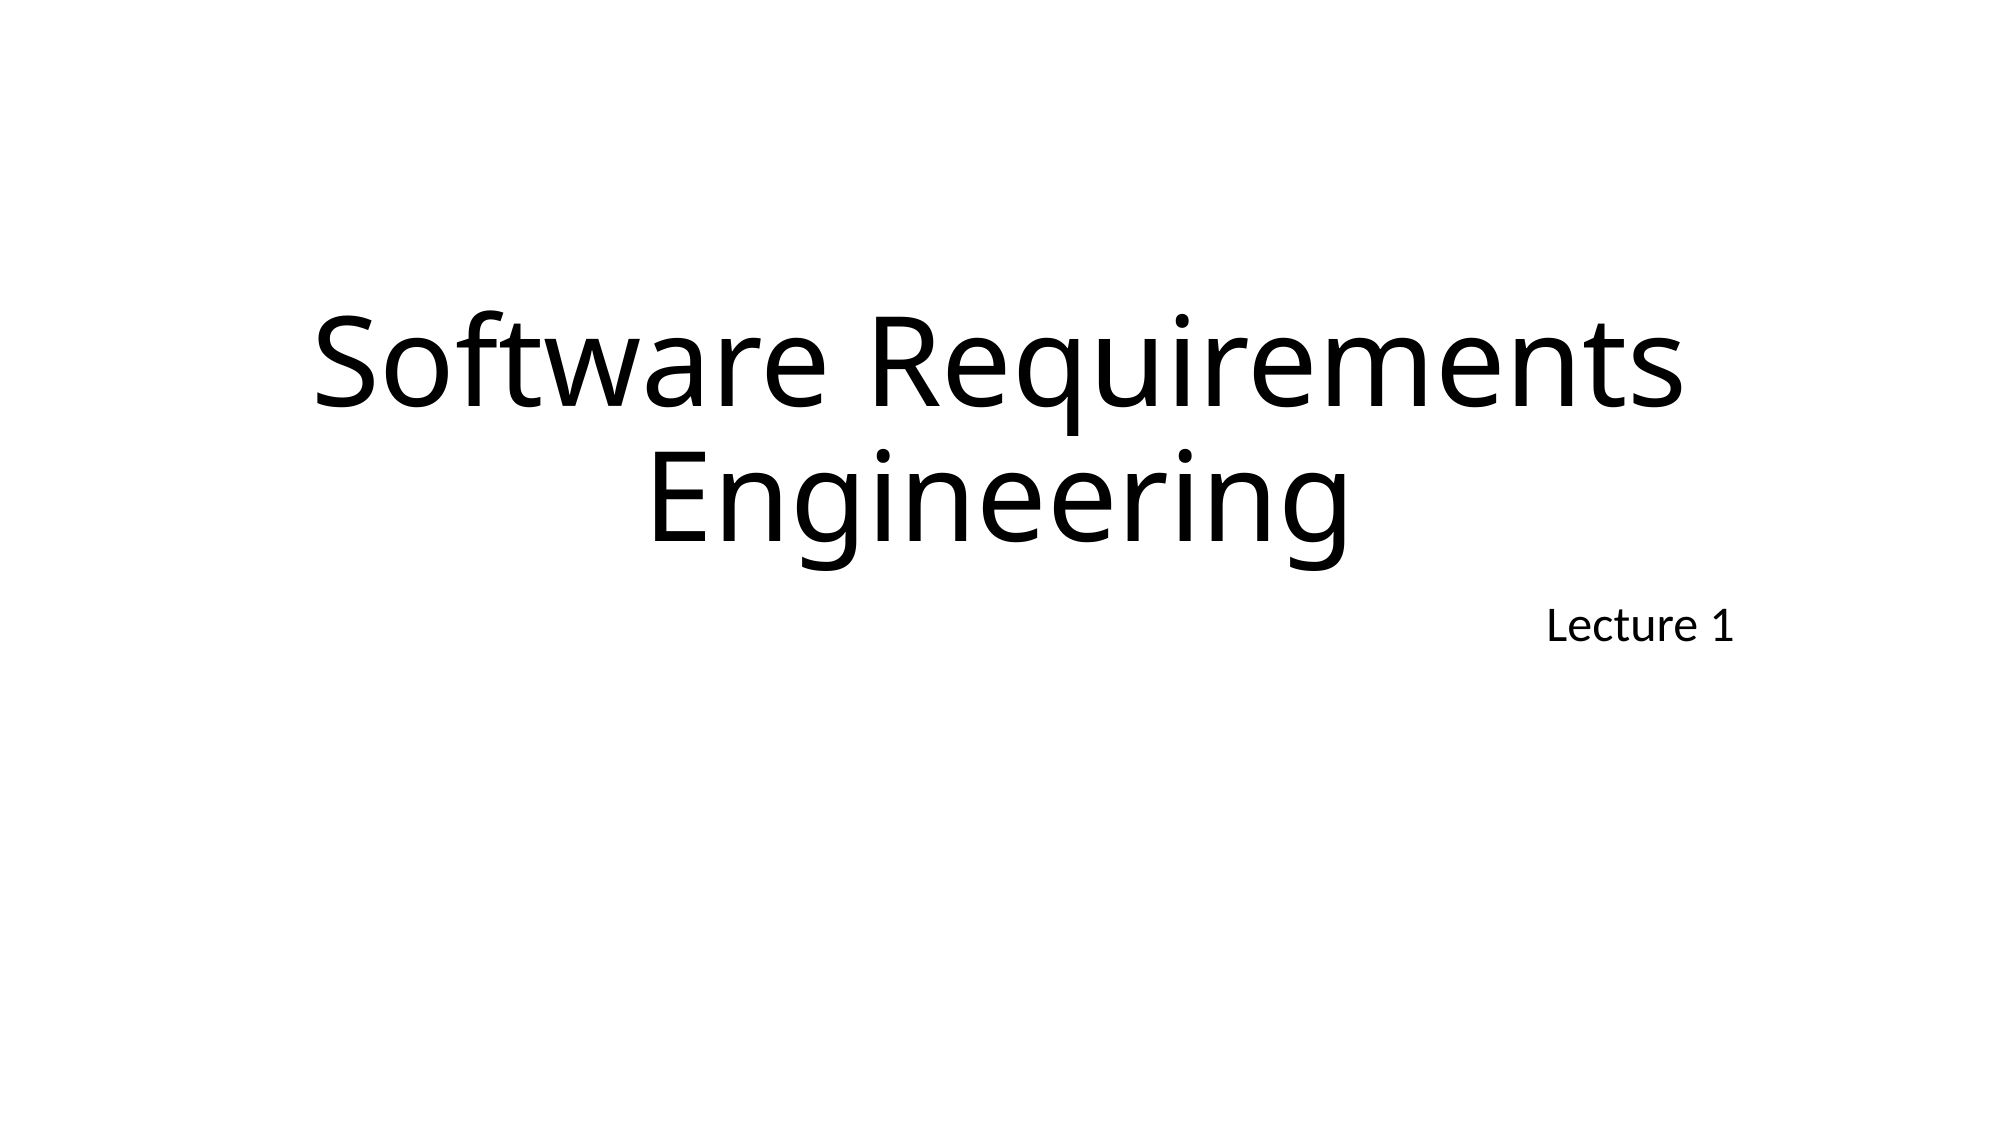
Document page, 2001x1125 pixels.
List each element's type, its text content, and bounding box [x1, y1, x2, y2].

title Software Requirements Engineering [249, 184, 1750, 576]
subtitle Lecture 1 [249, 590, 1750, 863]
